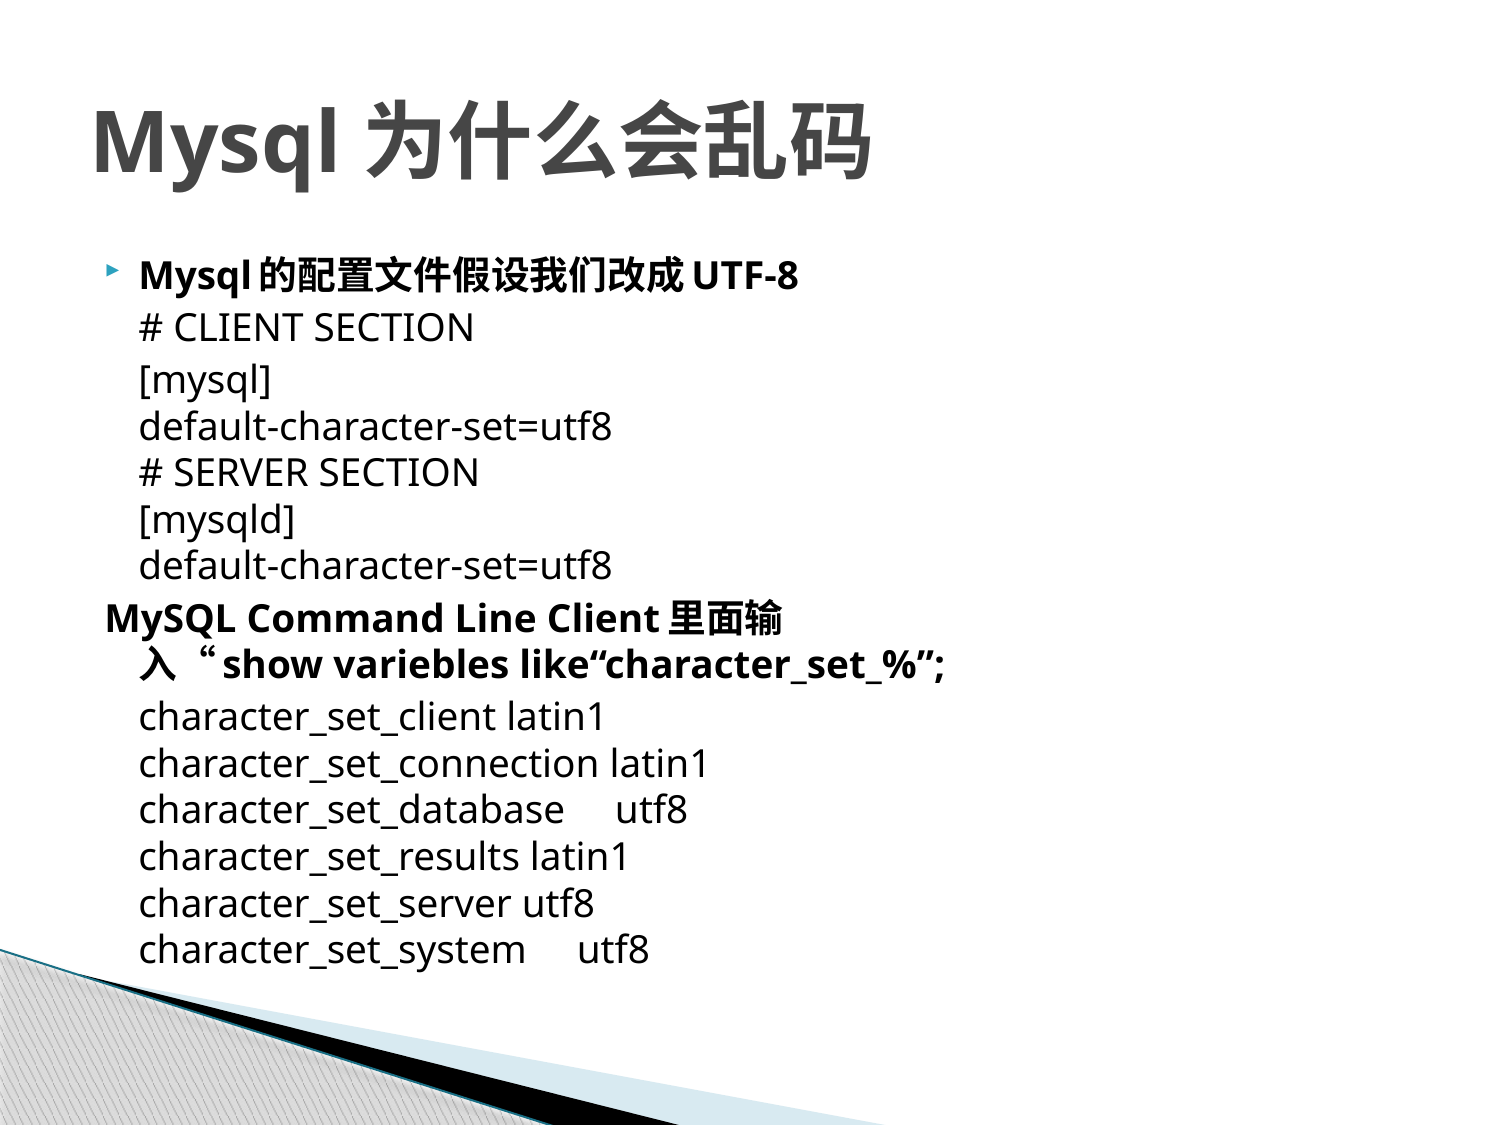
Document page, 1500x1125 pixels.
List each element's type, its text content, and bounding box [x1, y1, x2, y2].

list Mysql的配置文件假设我们改成UTF-8 # CLIENT SECTION [mysql] default-character-set=utf8 # SERVER SECTION [mysqld] default-character-set=utf8 MySQL Command Line Client里面输入“show variebles like“character_set_%”; character_set_client latin1 character_set_connection latin1 character_set_database utf8 character_set_results latin1 character_set_server utf8 character_set_system utf8 [75, 243, 1407, 986]
title Mysql为什么会乱码 [75, 45, 1425, 233]
